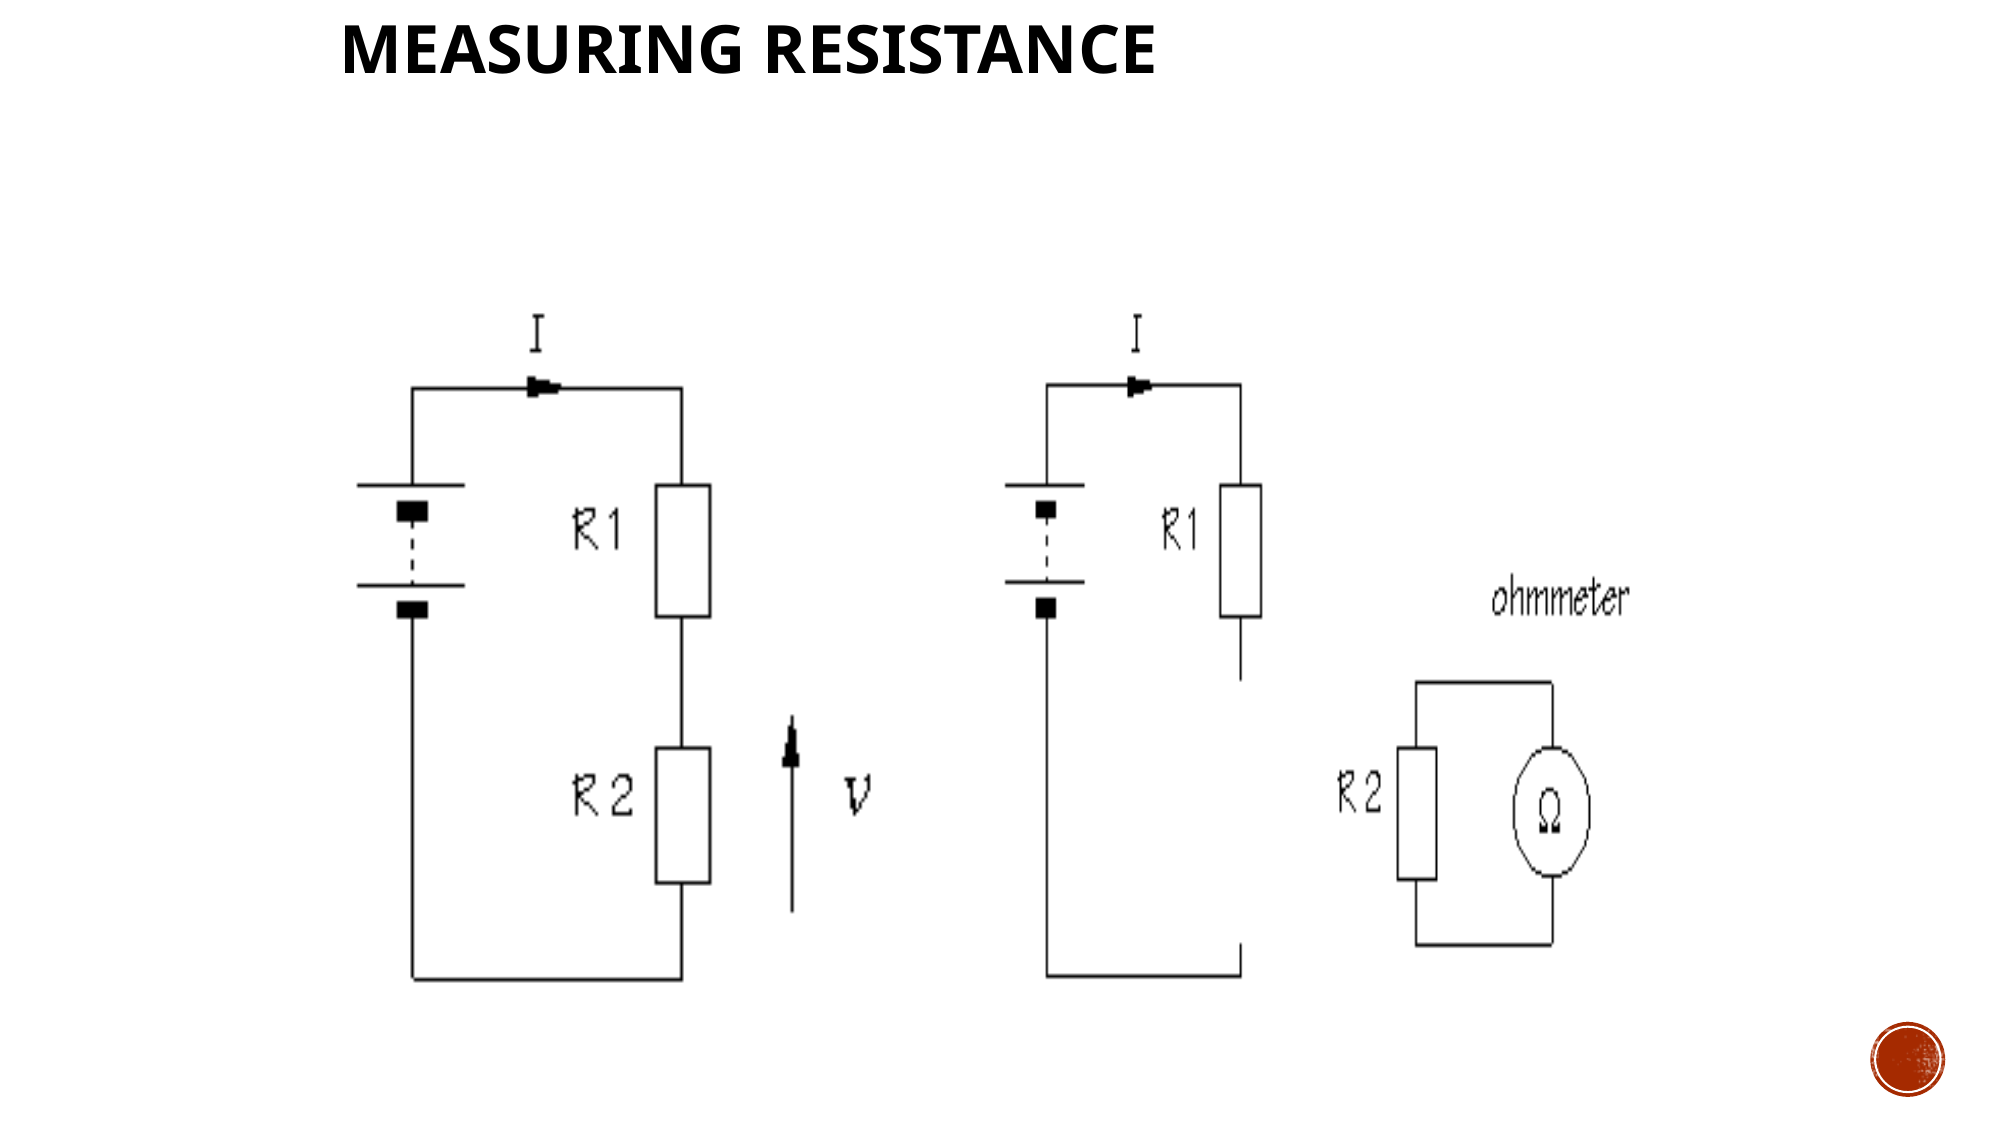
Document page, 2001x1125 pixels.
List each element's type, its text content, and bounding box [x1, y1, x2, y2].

picture [324, 274, 888, 1000]
picture [975, 274, 1644, 1000]
title Measuring Resistance [324, 0, 1675, 105]
